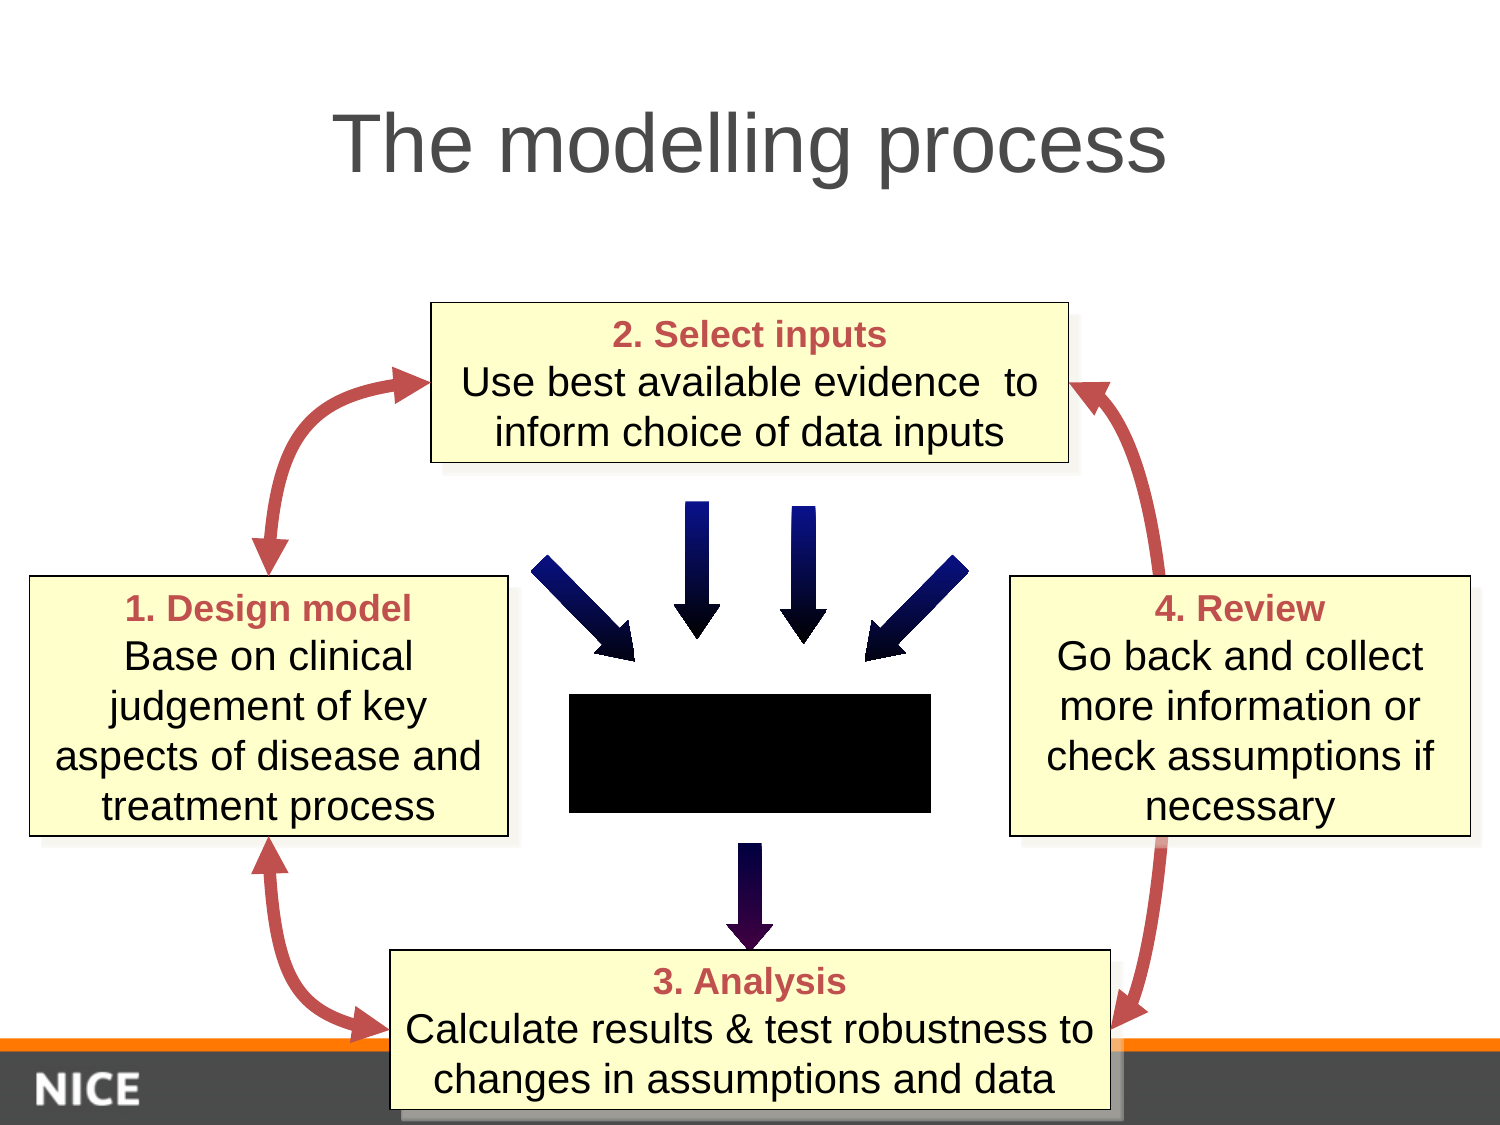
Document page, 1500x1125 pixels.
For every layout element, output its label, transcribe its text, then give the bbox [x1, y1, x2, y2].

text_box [29, 576, 263, 854]
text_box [430, 302, 1069, 389]
title The modelling process [75, 45, 1425, 233]
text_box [268, 390, 1471, 1039]
picture [421, 384, 430, 390]
picture [0, 0, 1500, 1125]
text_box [389, 1047, 1111, 1125]
